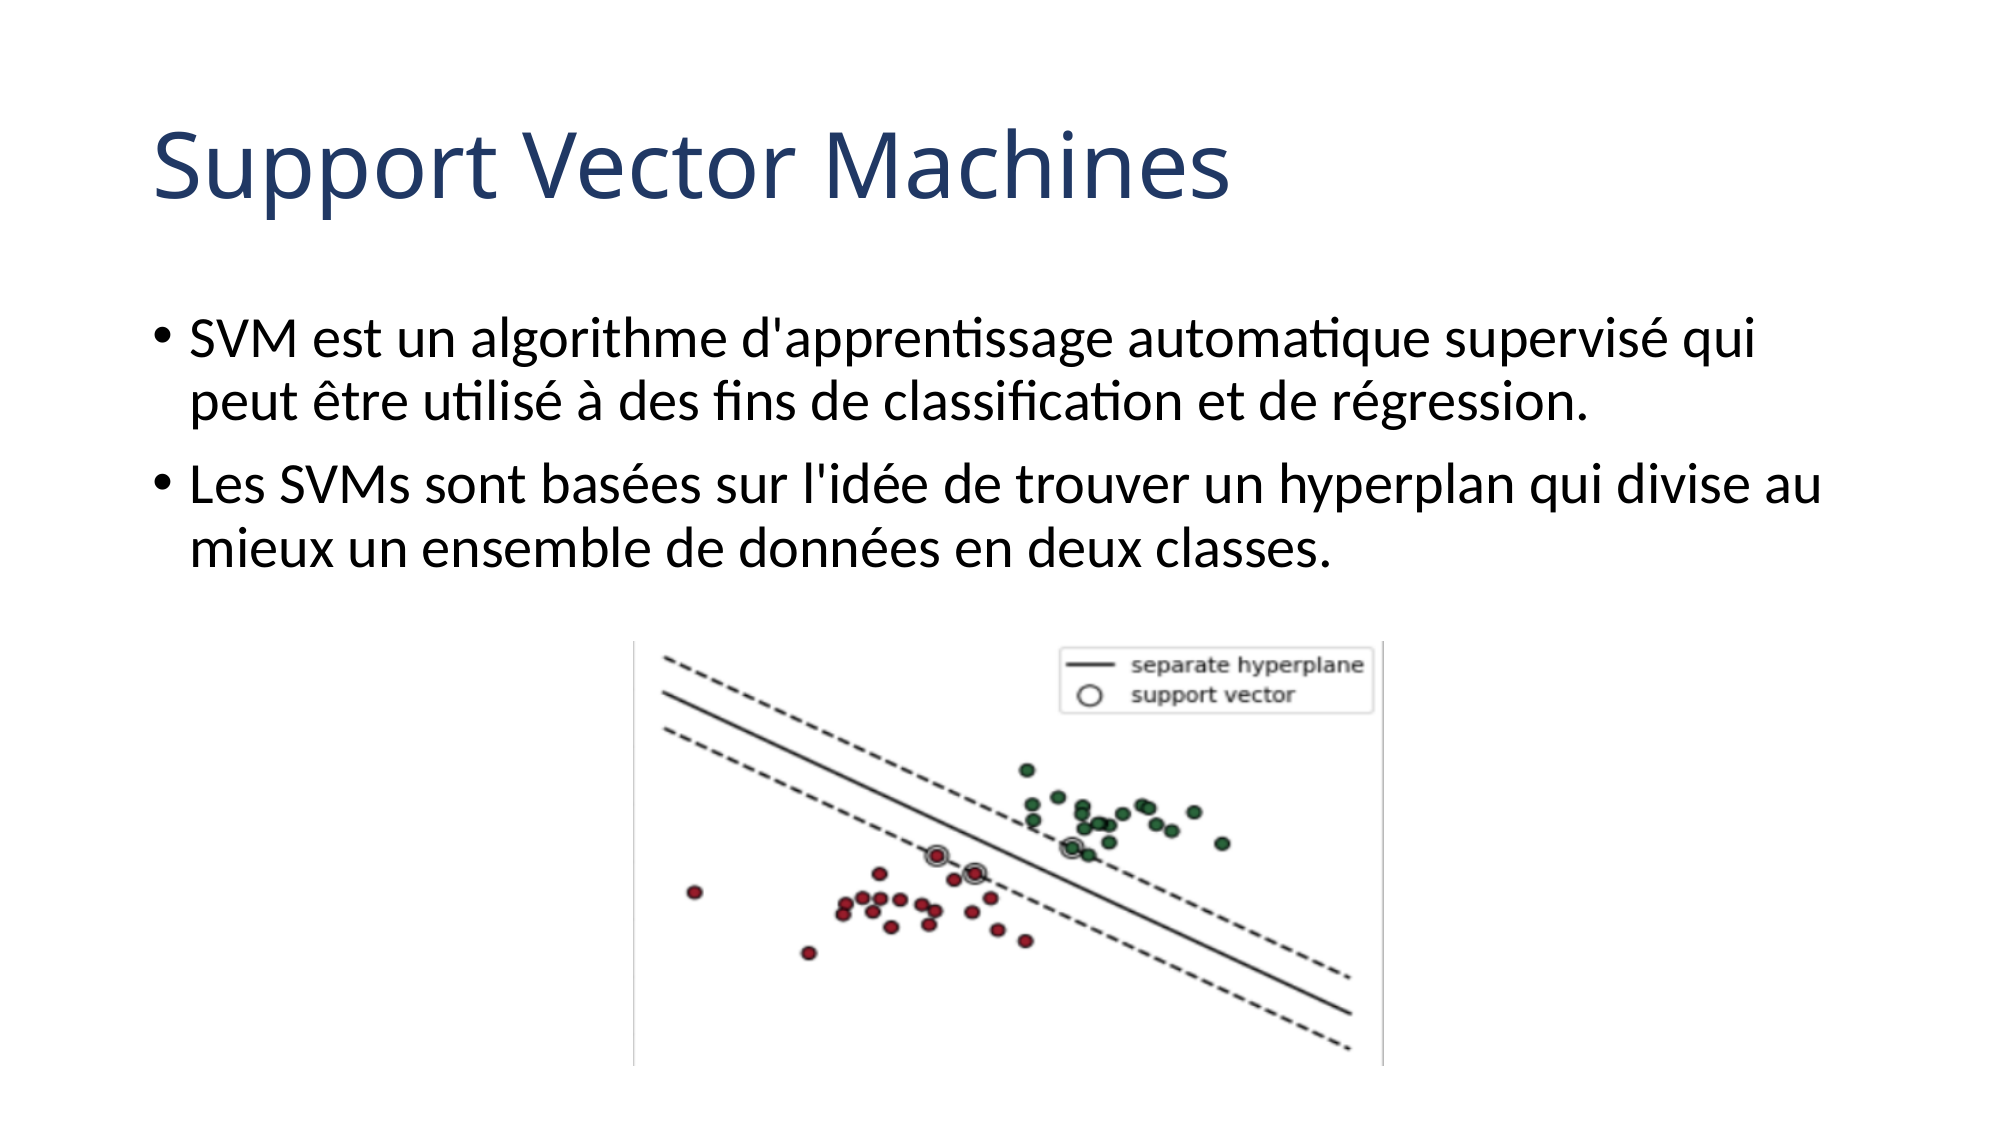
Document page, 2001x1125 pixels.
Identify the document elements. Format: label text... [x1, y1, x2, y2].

title Support Vector Machines [137, 59, 1863, 278]
picture [632, 641, 1384, 1066]
list SVM est un algorithme d'apprentissage automatique supervisé qui peut être utilisé à des fins de classification et de régression. Les SVMs sont basées sur l'idée de trouver un hyperplan qui divise au mieux un ensemble de données en deux classes. [137, 299, 1863, 1014]
